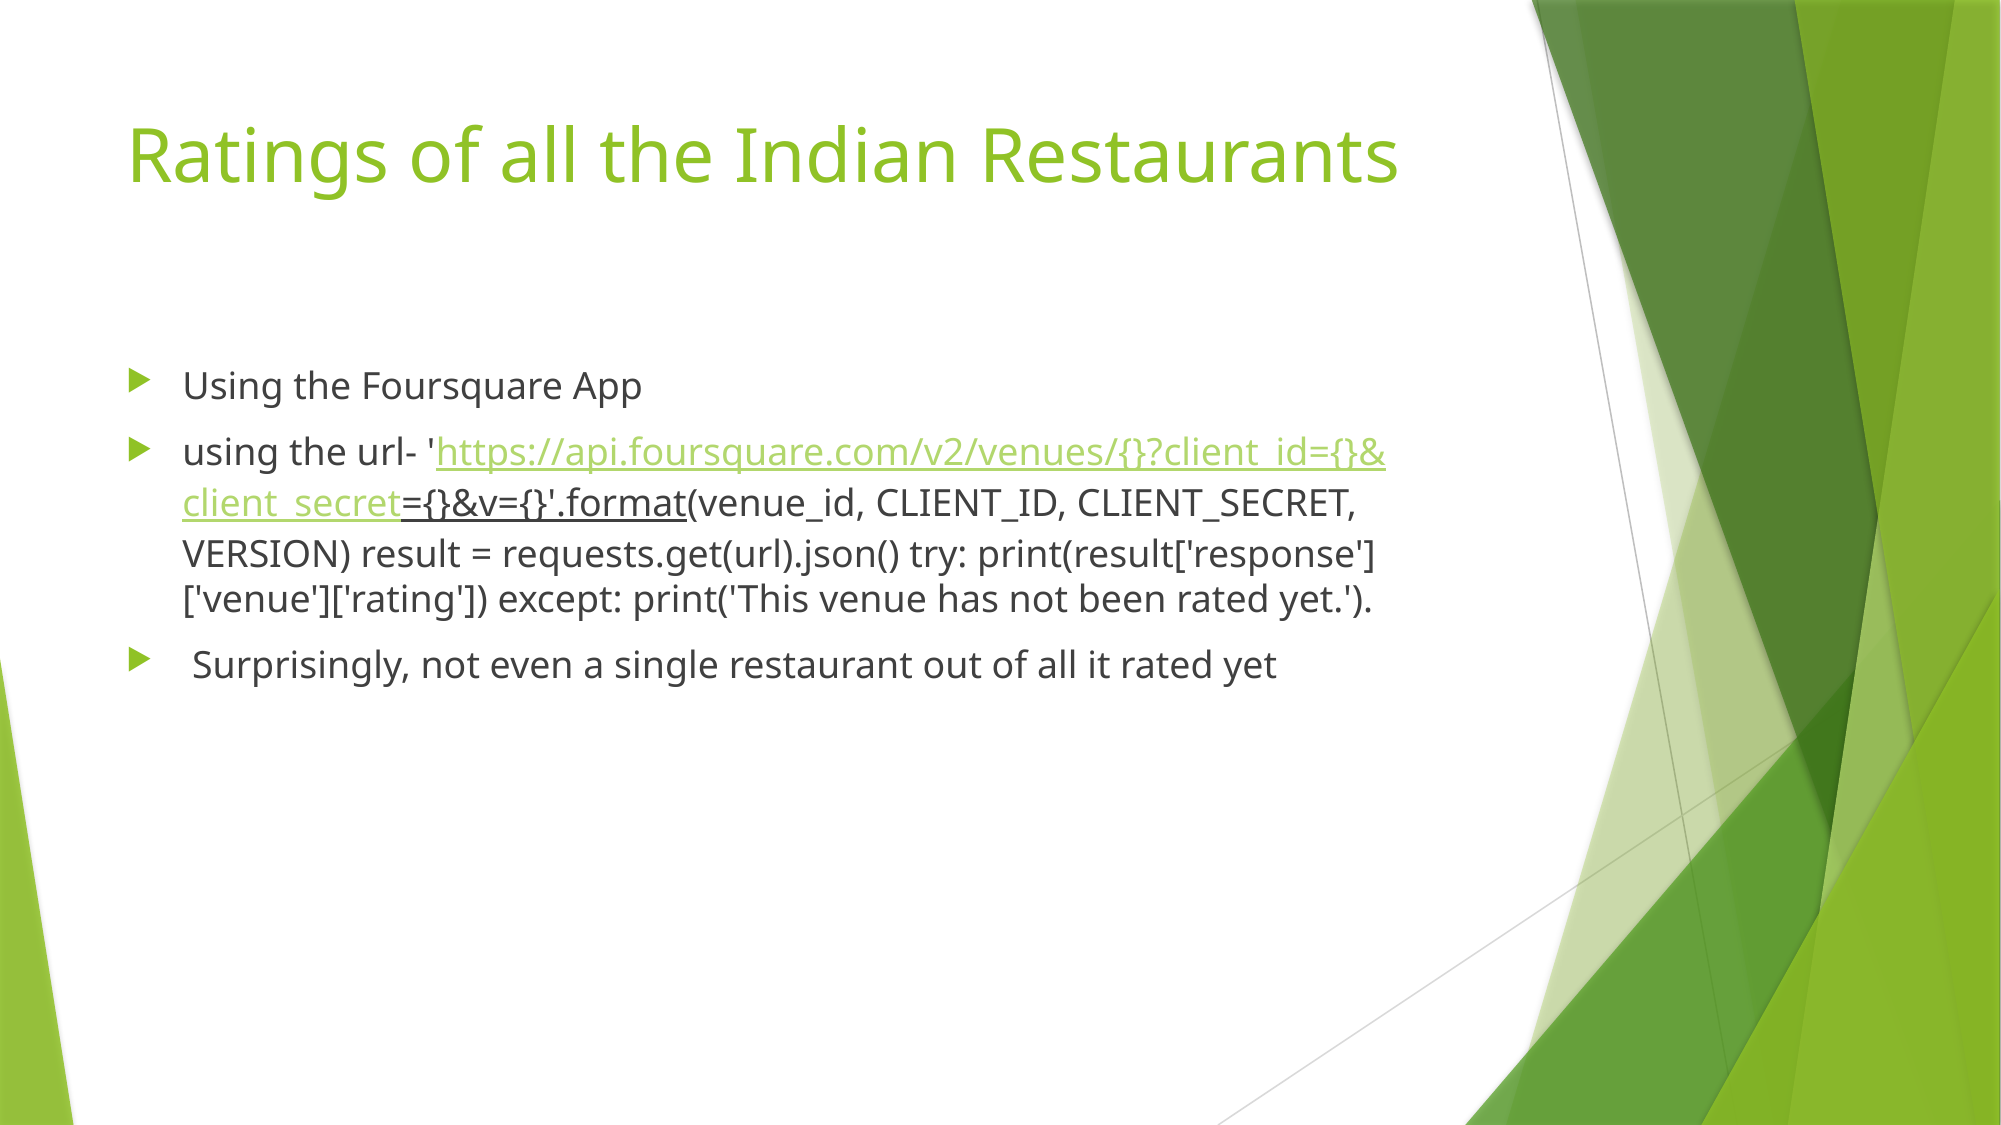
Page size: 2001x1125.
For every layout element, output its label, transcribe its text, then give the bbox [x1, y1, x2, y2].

list Using the Foursquare App using the url- 'https://api.foursquare.com/v2/venues/{}?client_id={}&client_secret={}&v={}'.format(venue_id, CLIENT_ID, CLIENT_SECRET, VERSION) result = requests.get(url).json() try: print(result['response']['venue']['rating']) except: print('This venue has not been rated yet.'). Surprisingly, not even a single restaurant out of all it rated yet [111, 354, 1522, 992]
title Ratings of all the Indian Restaurants [111, 99, 1522, 317]
